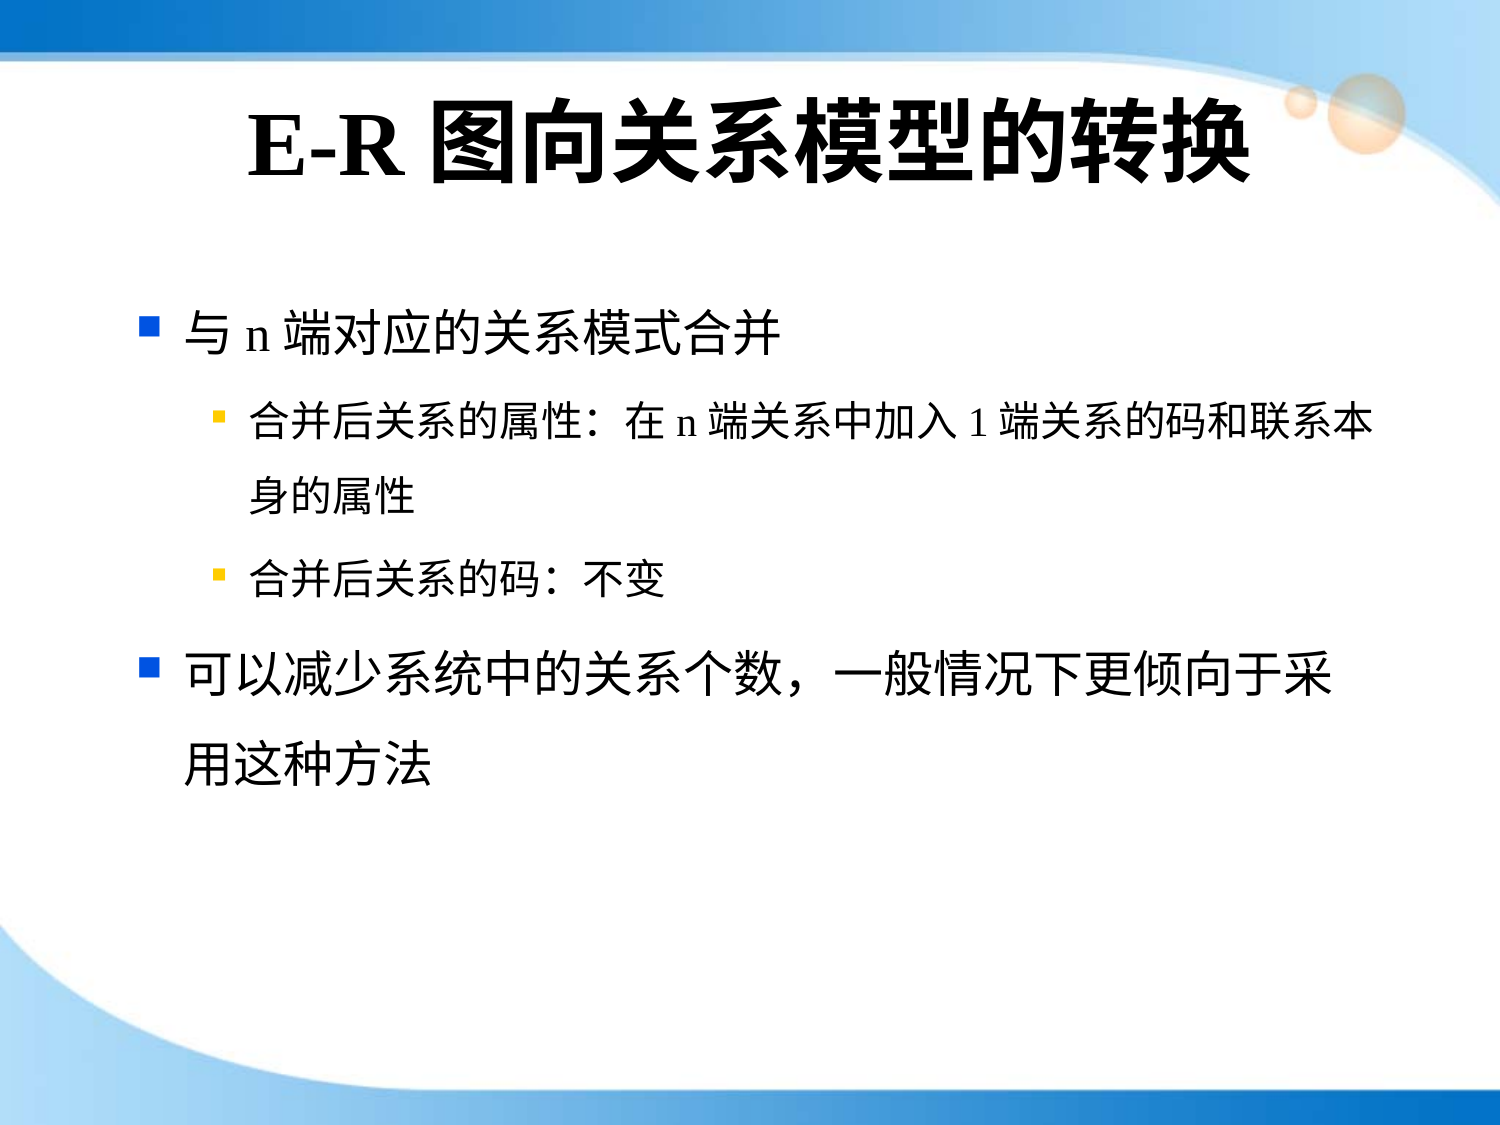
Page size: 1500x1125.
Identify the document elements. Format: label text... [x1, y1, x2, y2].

picture [0, 0, 1500, 1125]
title E-R图向关系模型的转换 [75, 45, 1425, 233]
list 与n端对应的关系模式合并 合并后关系的属性：在n端关系中加入1端关系的码和联系本身的属性 合并后关系的码：不变 可以减少系统中的关系个数，一般情况下更倾向于采用这种方法 [46, 263, 1397, 1007]
